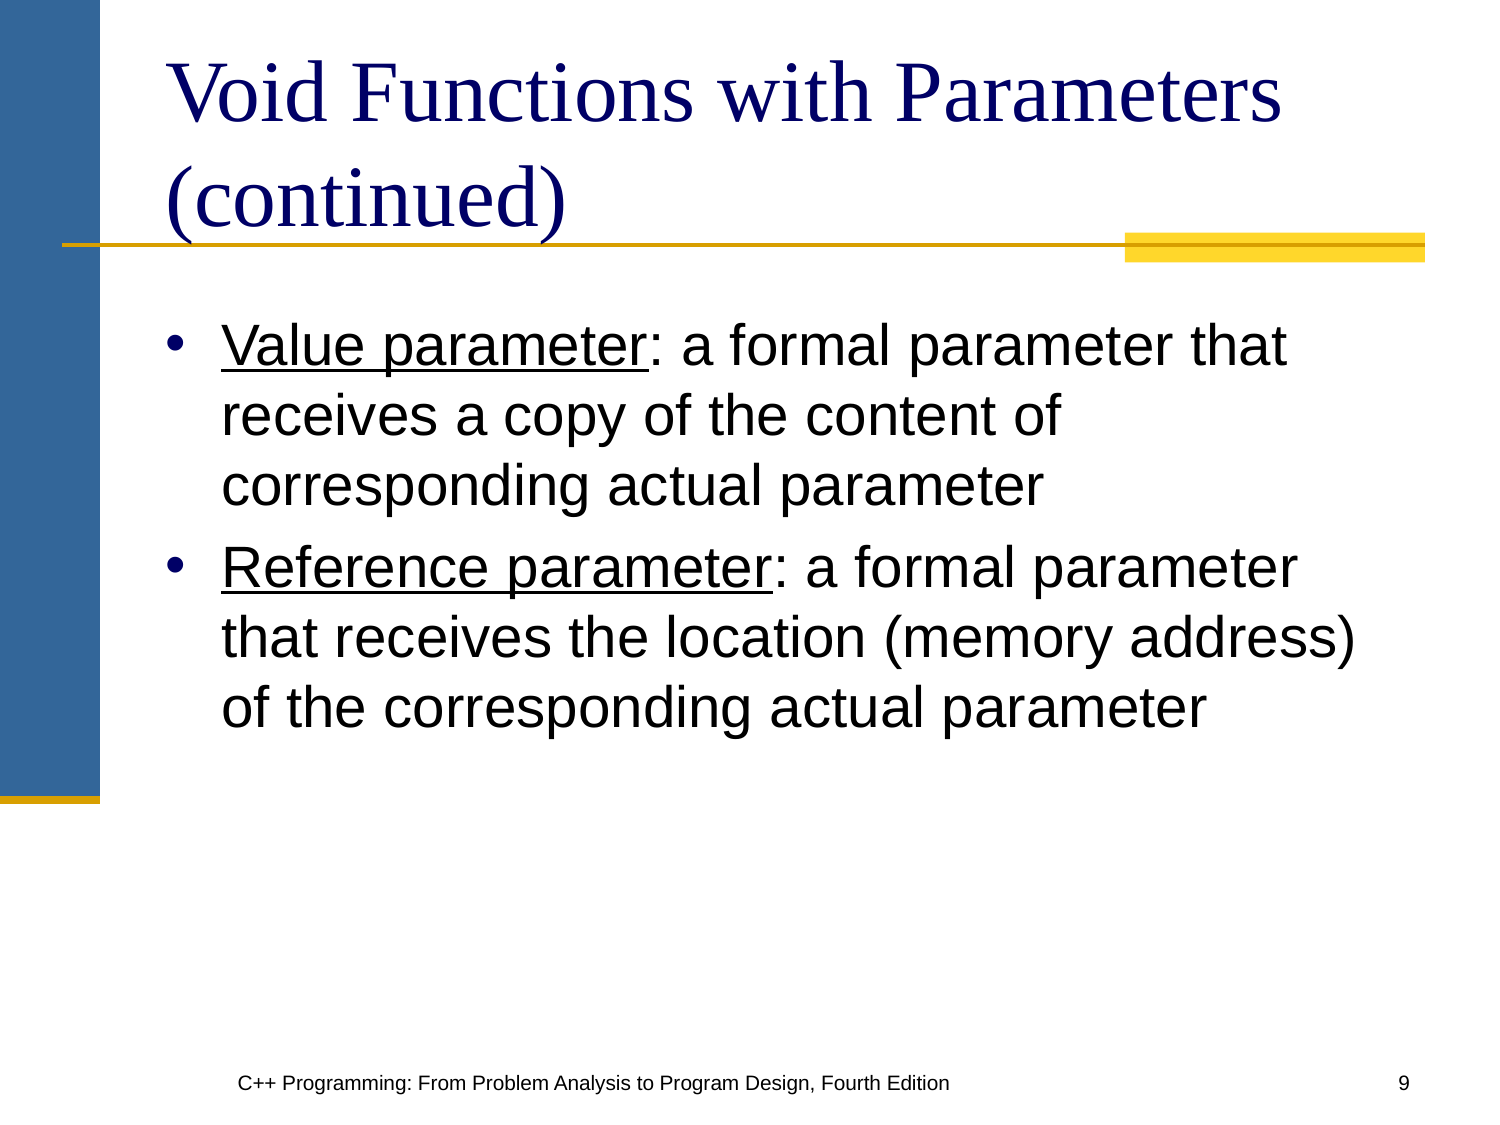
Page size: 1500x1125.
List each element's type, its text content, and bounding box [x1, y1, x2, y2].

text_box ‹#› [1112, 1062, 1425, 1100]
text_box C++ Programming: From Problem Analysis to Program Design, Fourth Edition [149, 1062, 1038, 1100]
title Void Functions with Parameters (continued) [150, 45, 1425, 234]
list Value parameter: a formal parameter that receives a copy of the content of corresponding actual parameter Reference parameter: a formal parameter that receives the location (memory address) of the corresponding actual parameter [150, 299, 1425, 1006]
